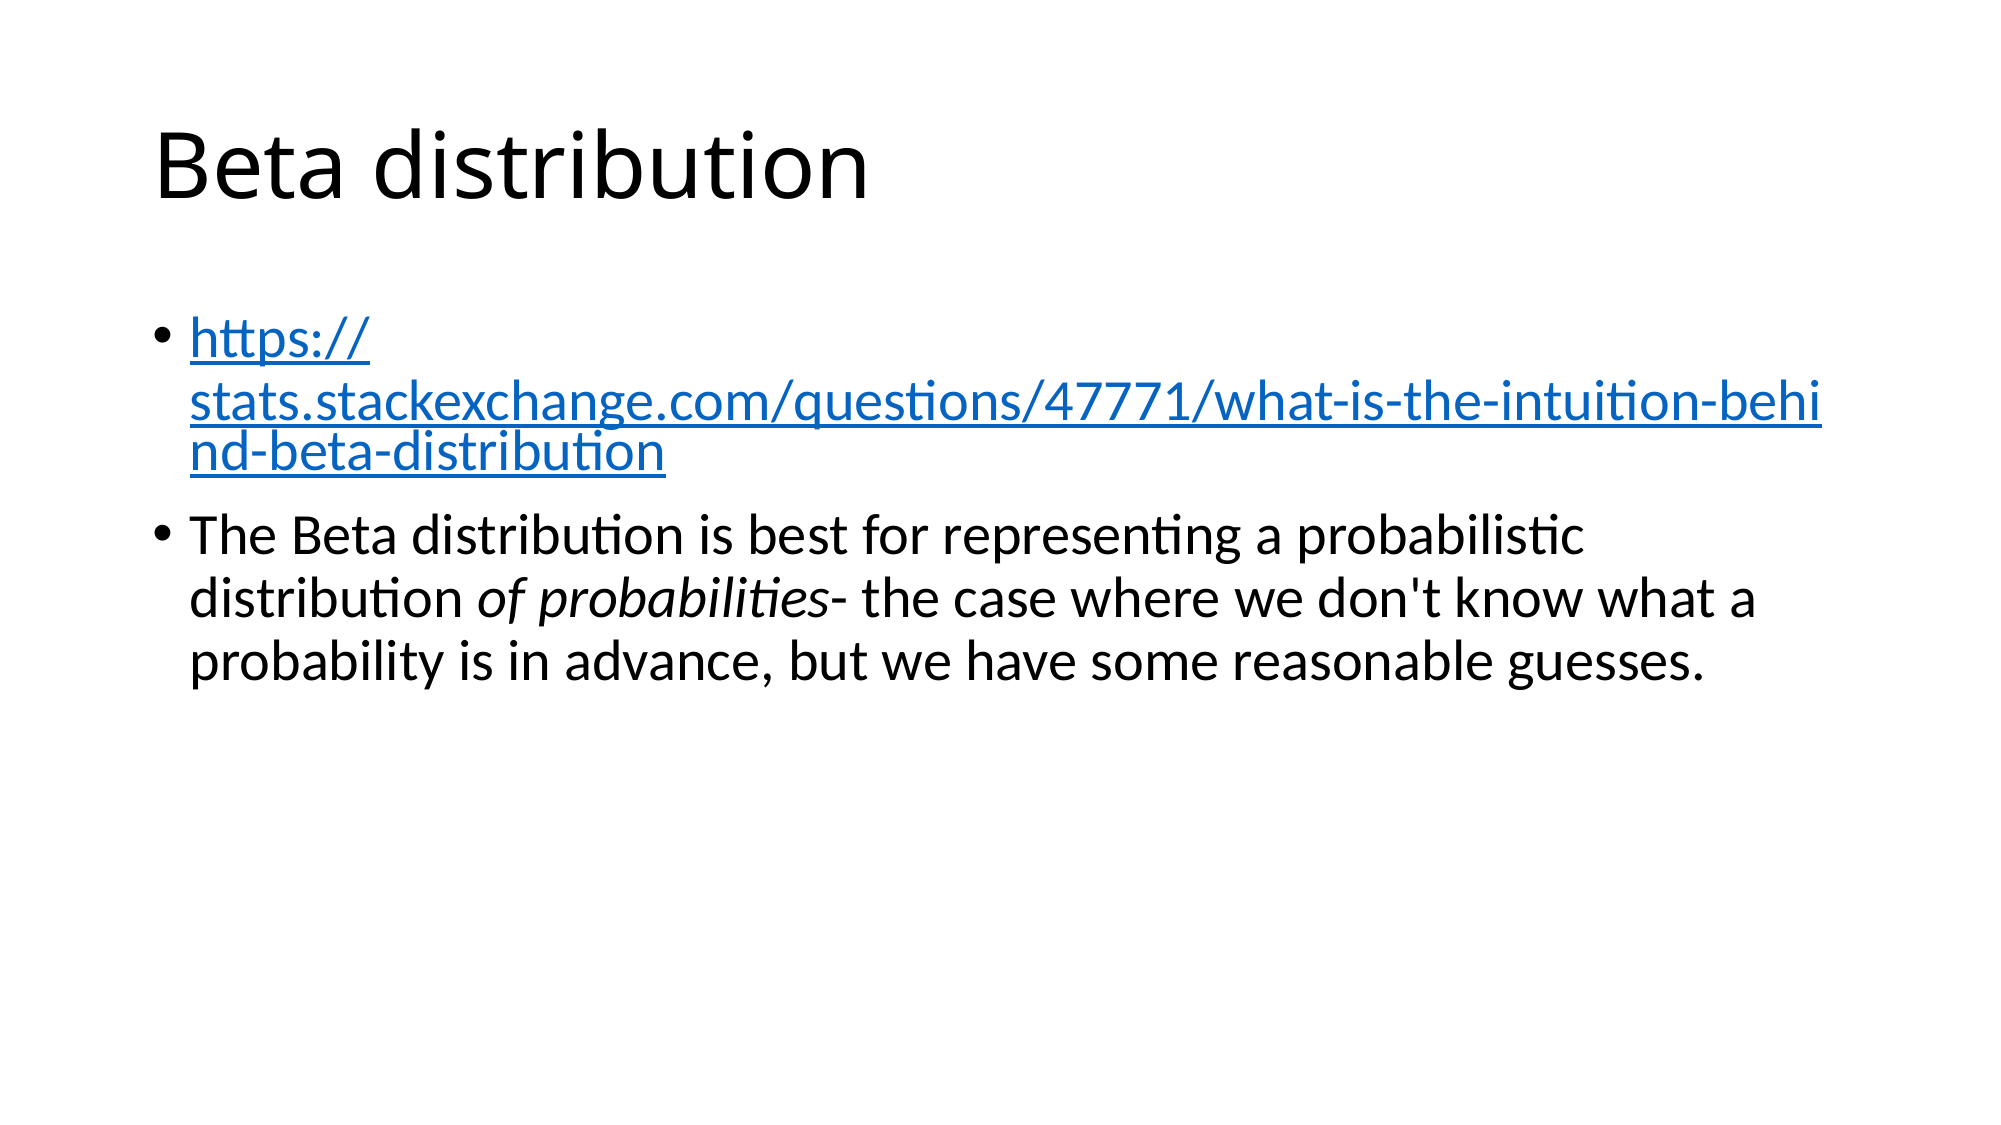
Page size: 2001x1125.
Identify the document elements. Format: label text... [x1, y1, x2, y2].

list https://stats.stackexchange.com/questions/47771/what-is-the-intuition-behind-beta-distribution The Beta distribution is best for representing a probabilistic distribution of probabilities- the case where we don't know what a probability is in advance, but we have some reasonable guesses. [137, 299, 1863, 1014]
title Beta distribution [137, 59, 1863, 278]
